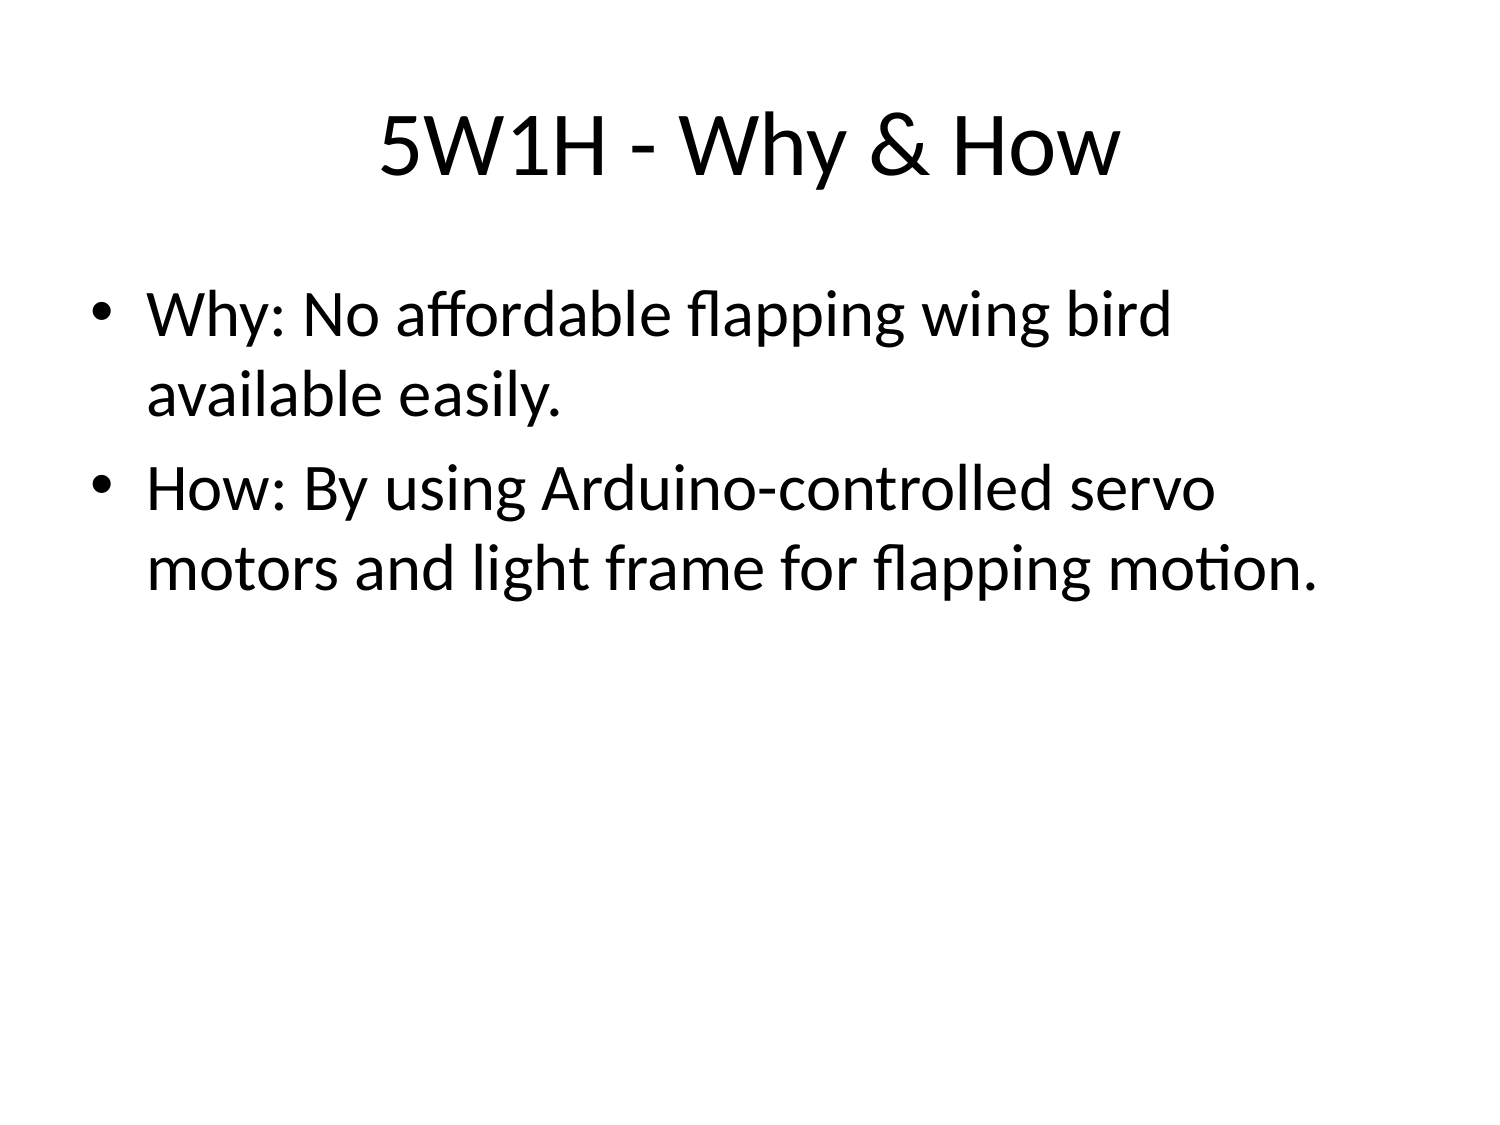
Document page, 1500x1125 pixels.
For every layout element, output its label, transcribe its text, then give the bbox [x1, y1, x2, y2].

title 5W1H - Why & How [75, 45, 1425, 233]
list Why: No affordable flapping wing bird available easily. How: By using Arduino-controlled servo motors and light frame for flapping motion. [75, 262, 1425, 1005]
